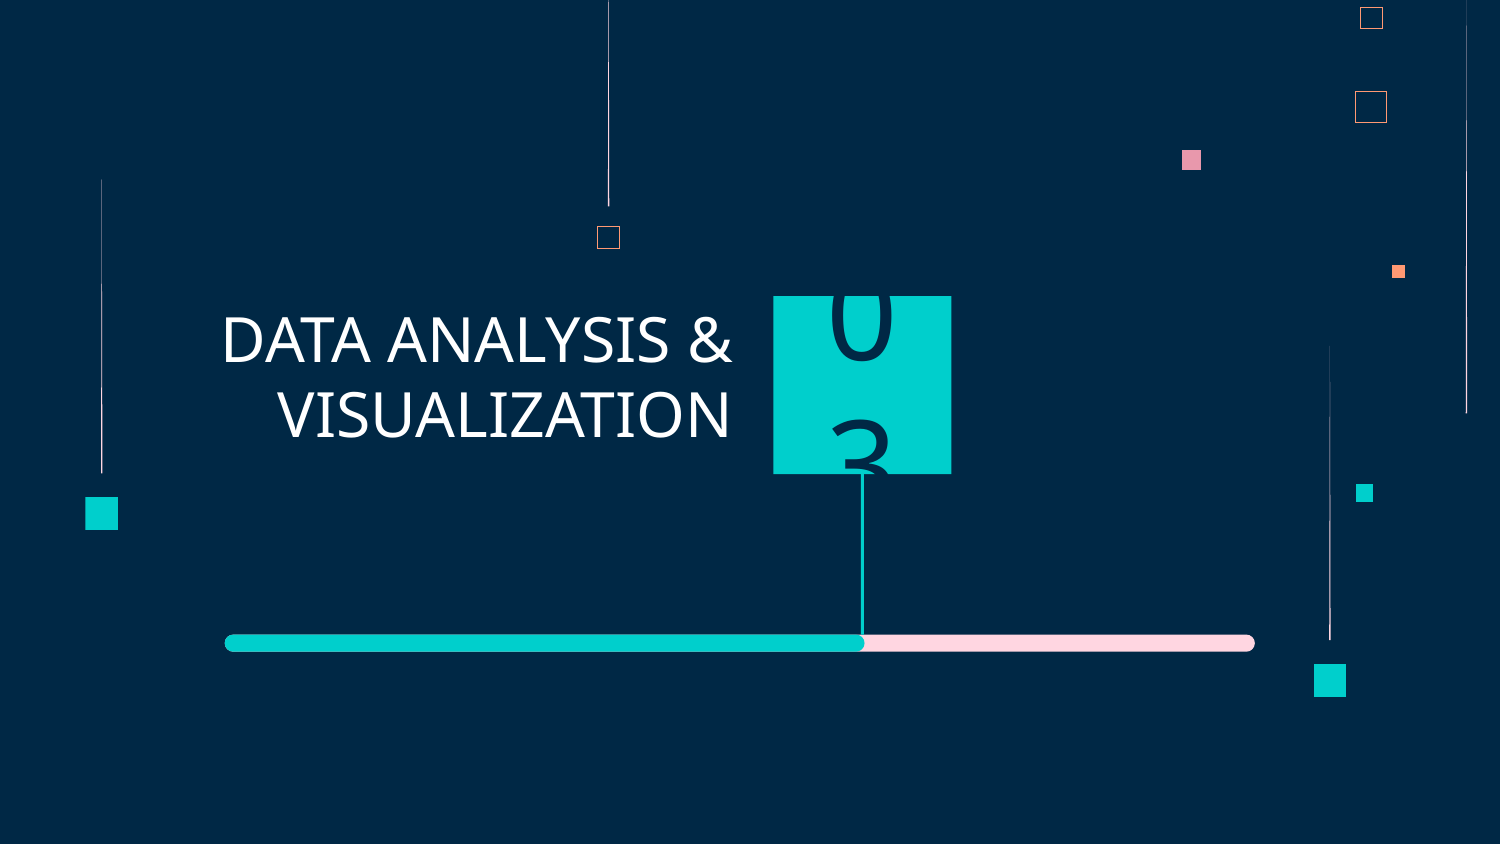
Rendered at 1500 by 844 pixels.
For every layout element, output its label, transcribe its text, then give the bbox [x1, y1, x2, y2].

text_box [773, 296, 952, 475]
title 03 [781, 337, 943, 433]
title DATA ANALYSIS & VISUALIZATION [10, 305, 749, 466]
text_box [224, 634, 865, 652]
text_box [860, 634, 1255, 652]
